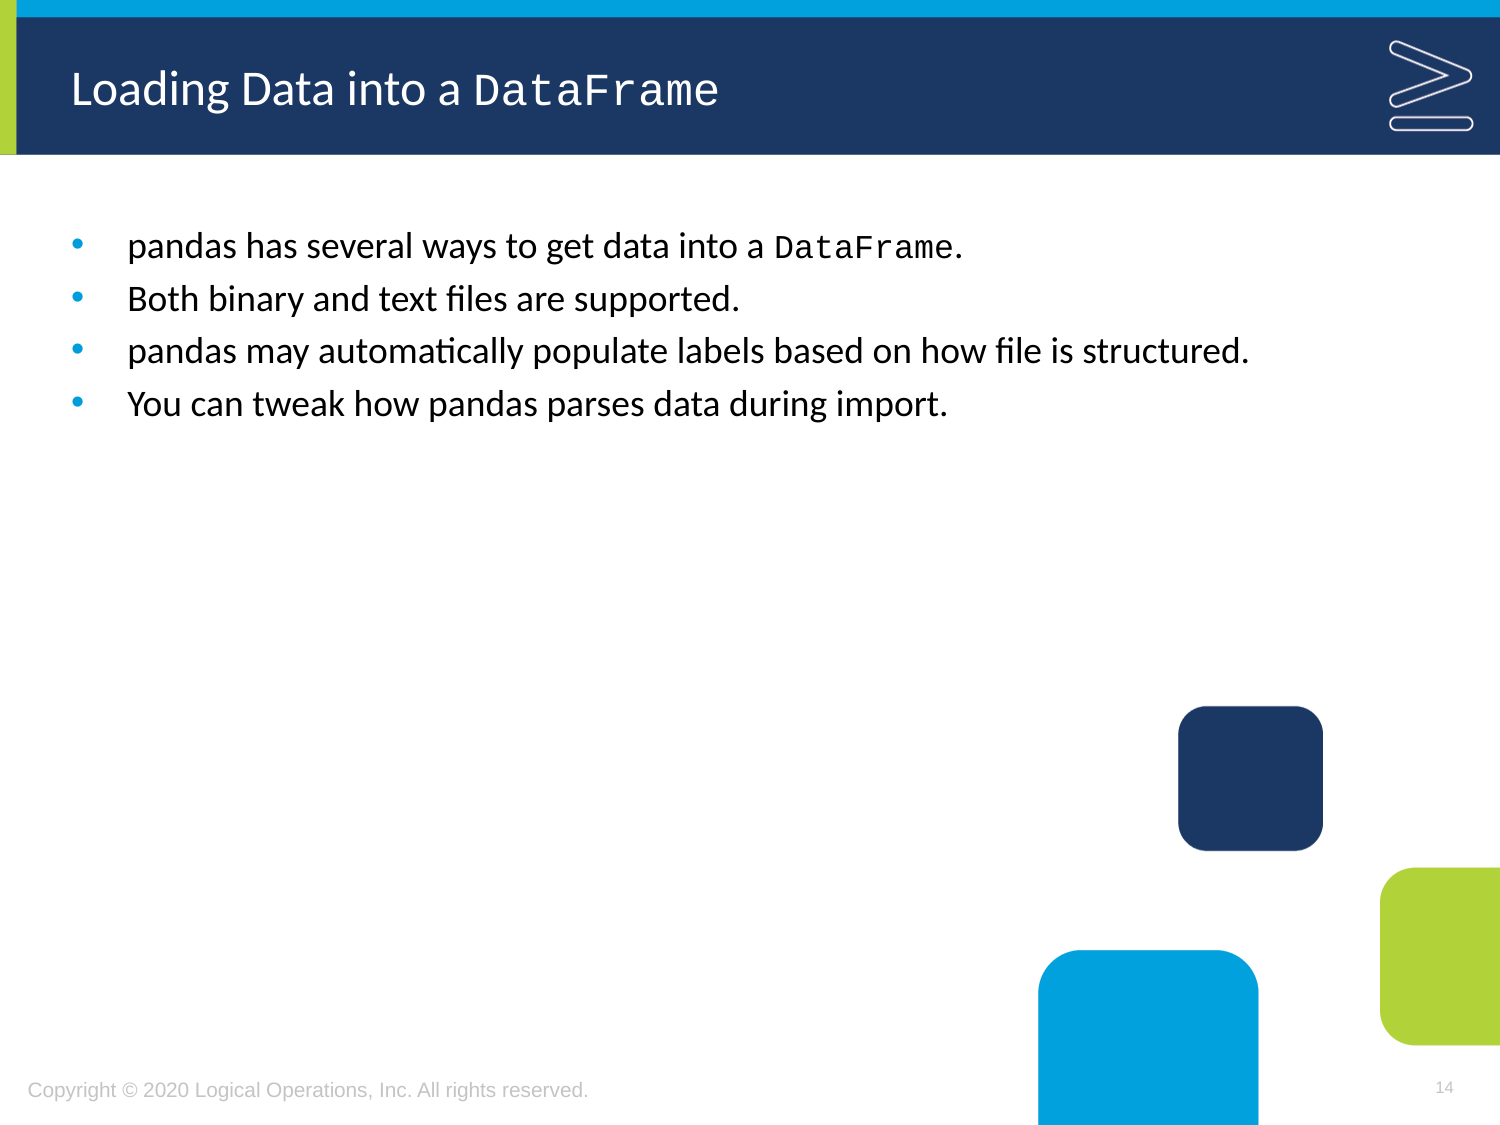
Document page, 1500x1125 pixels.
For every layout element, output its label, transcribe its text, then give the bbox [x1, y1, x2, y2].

picture [0, 0, 56, 155]
picture [1025, 699, 1500, 1125]
list pandas has several ways to get data into a DataFrame. Both binary and text files are supported. pandas may automatically populate labels based on how file is structured. You can tweak how pandas parses data during import. [56, 213, 1444, 949]
title Loading Data into a DataFrame [56, 16, 1350, 155]
slide_number 14 [1118, 1057, 1469, 1118]
picture [1350, 18, 1500, 155]
